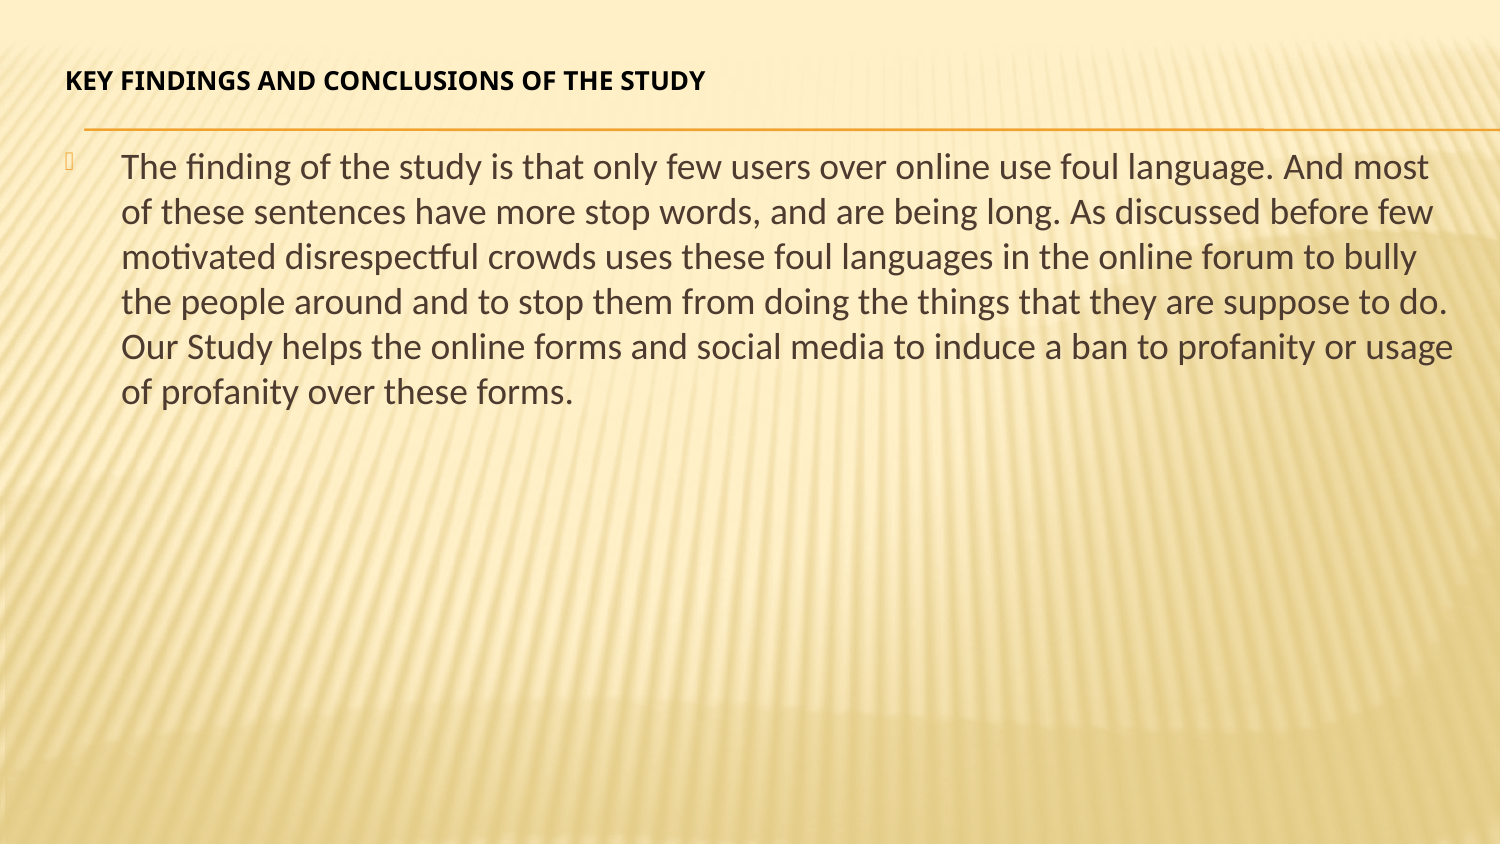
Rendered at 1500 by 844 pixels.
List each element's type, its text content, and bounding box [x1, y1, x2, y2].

list The finding of the study is that only few users over online use foul language. And most of these sentences have more stop words, and are being long. As discussed before few motivated disrespectful crowds uses these foul languages in the online forum to bully the people around and to stop them from doing the things that they are suppose to do. Our Study helps the online forms and social media to induce a ban to profanity or usage of profanity over these forms. [50, 134, 1475, 748]
title Key Findings and Conclusions of the Study [50, 56, 1475, 134]
